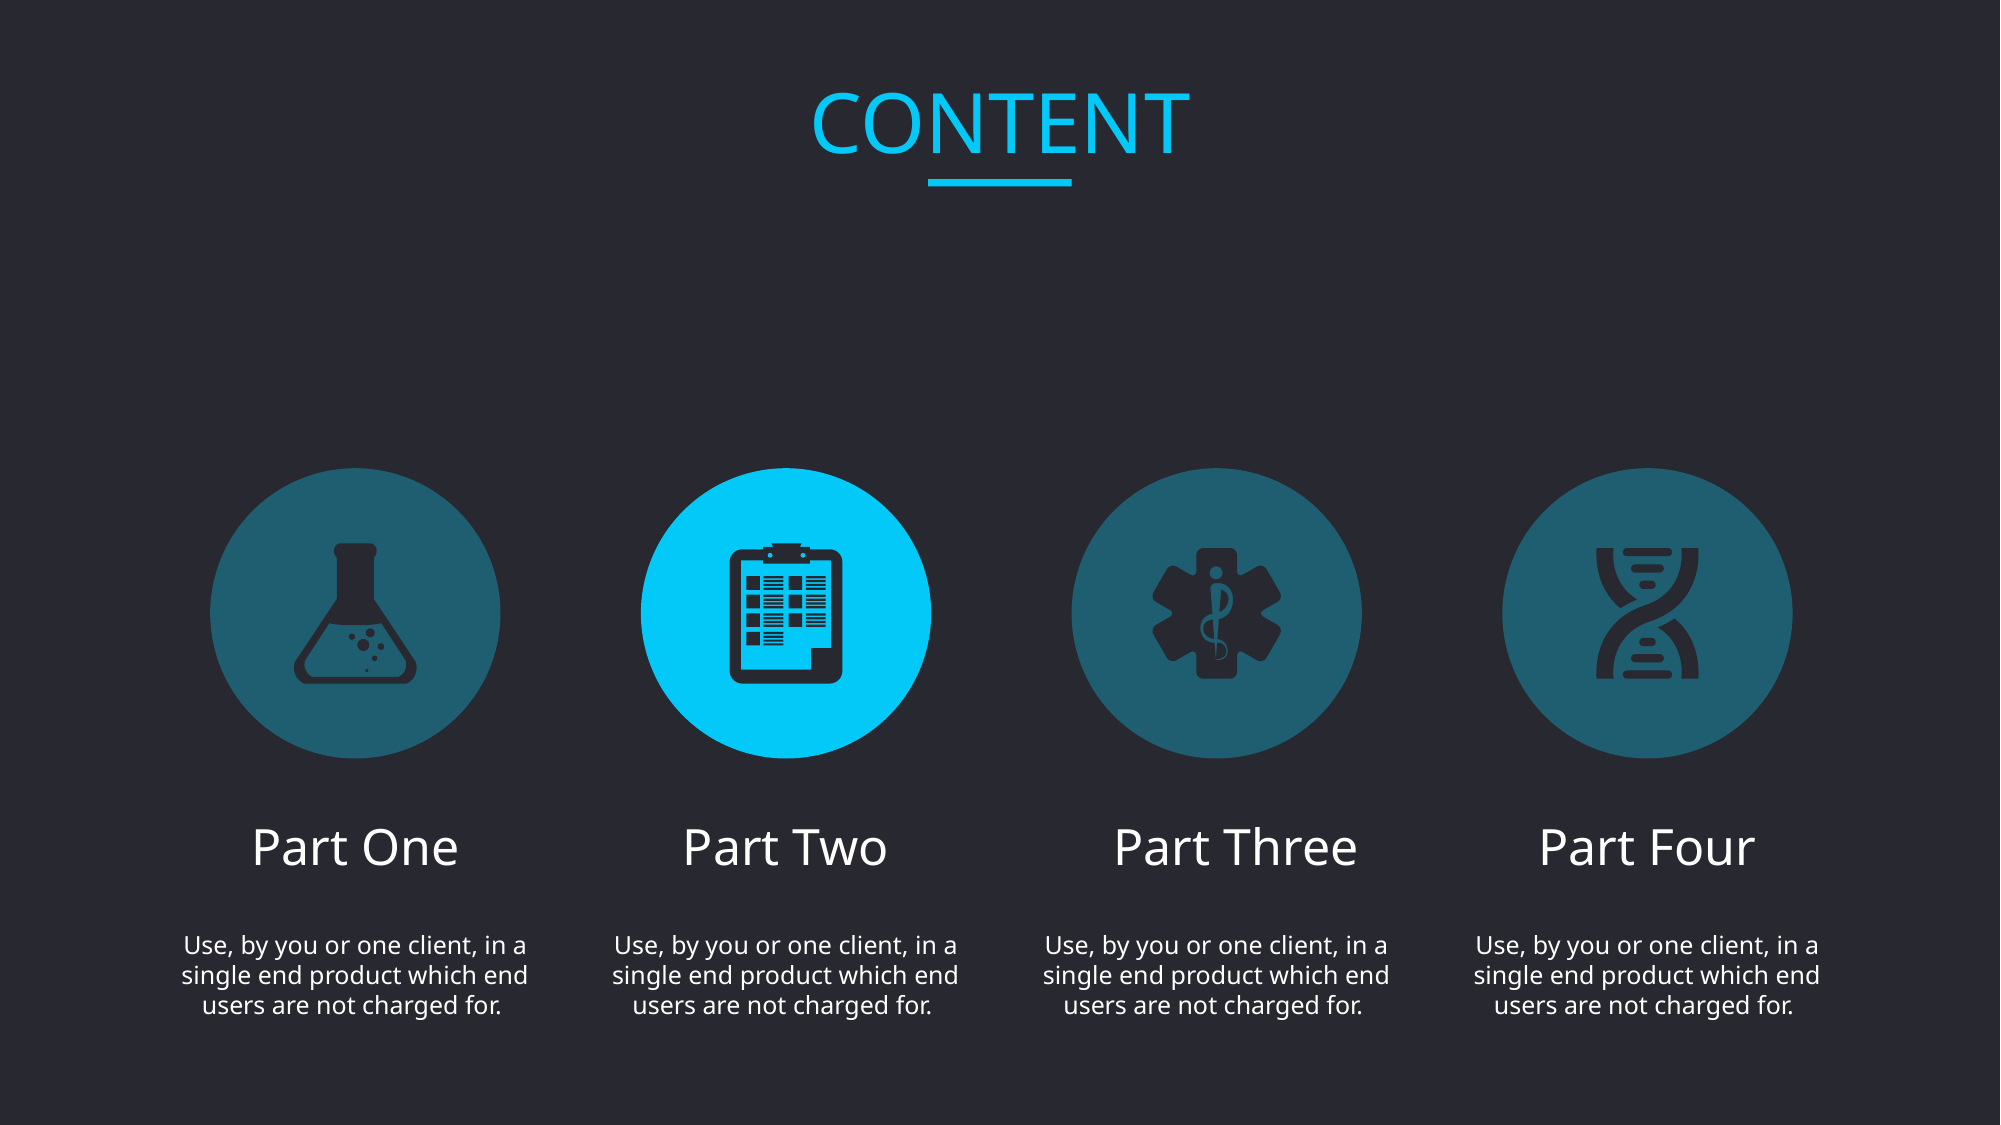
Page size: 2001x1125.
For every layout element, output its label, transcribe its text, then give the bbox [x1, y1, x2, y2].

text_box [210, 468, 501, 759]
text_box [595, 808, 977, 1028]
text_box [640, 468, 932, 759]
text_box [1456, 808, 1839, 1028]
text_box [1502, 468, 1793, 759]
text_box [1071, 468, 1362, 759]
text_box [1026, 808, 1408, 1028]
text_box [927, 178, 1073, 188]
text_box CONTENT [748, 62, 1252, 178]
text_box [164, 808, 546, 1028]
